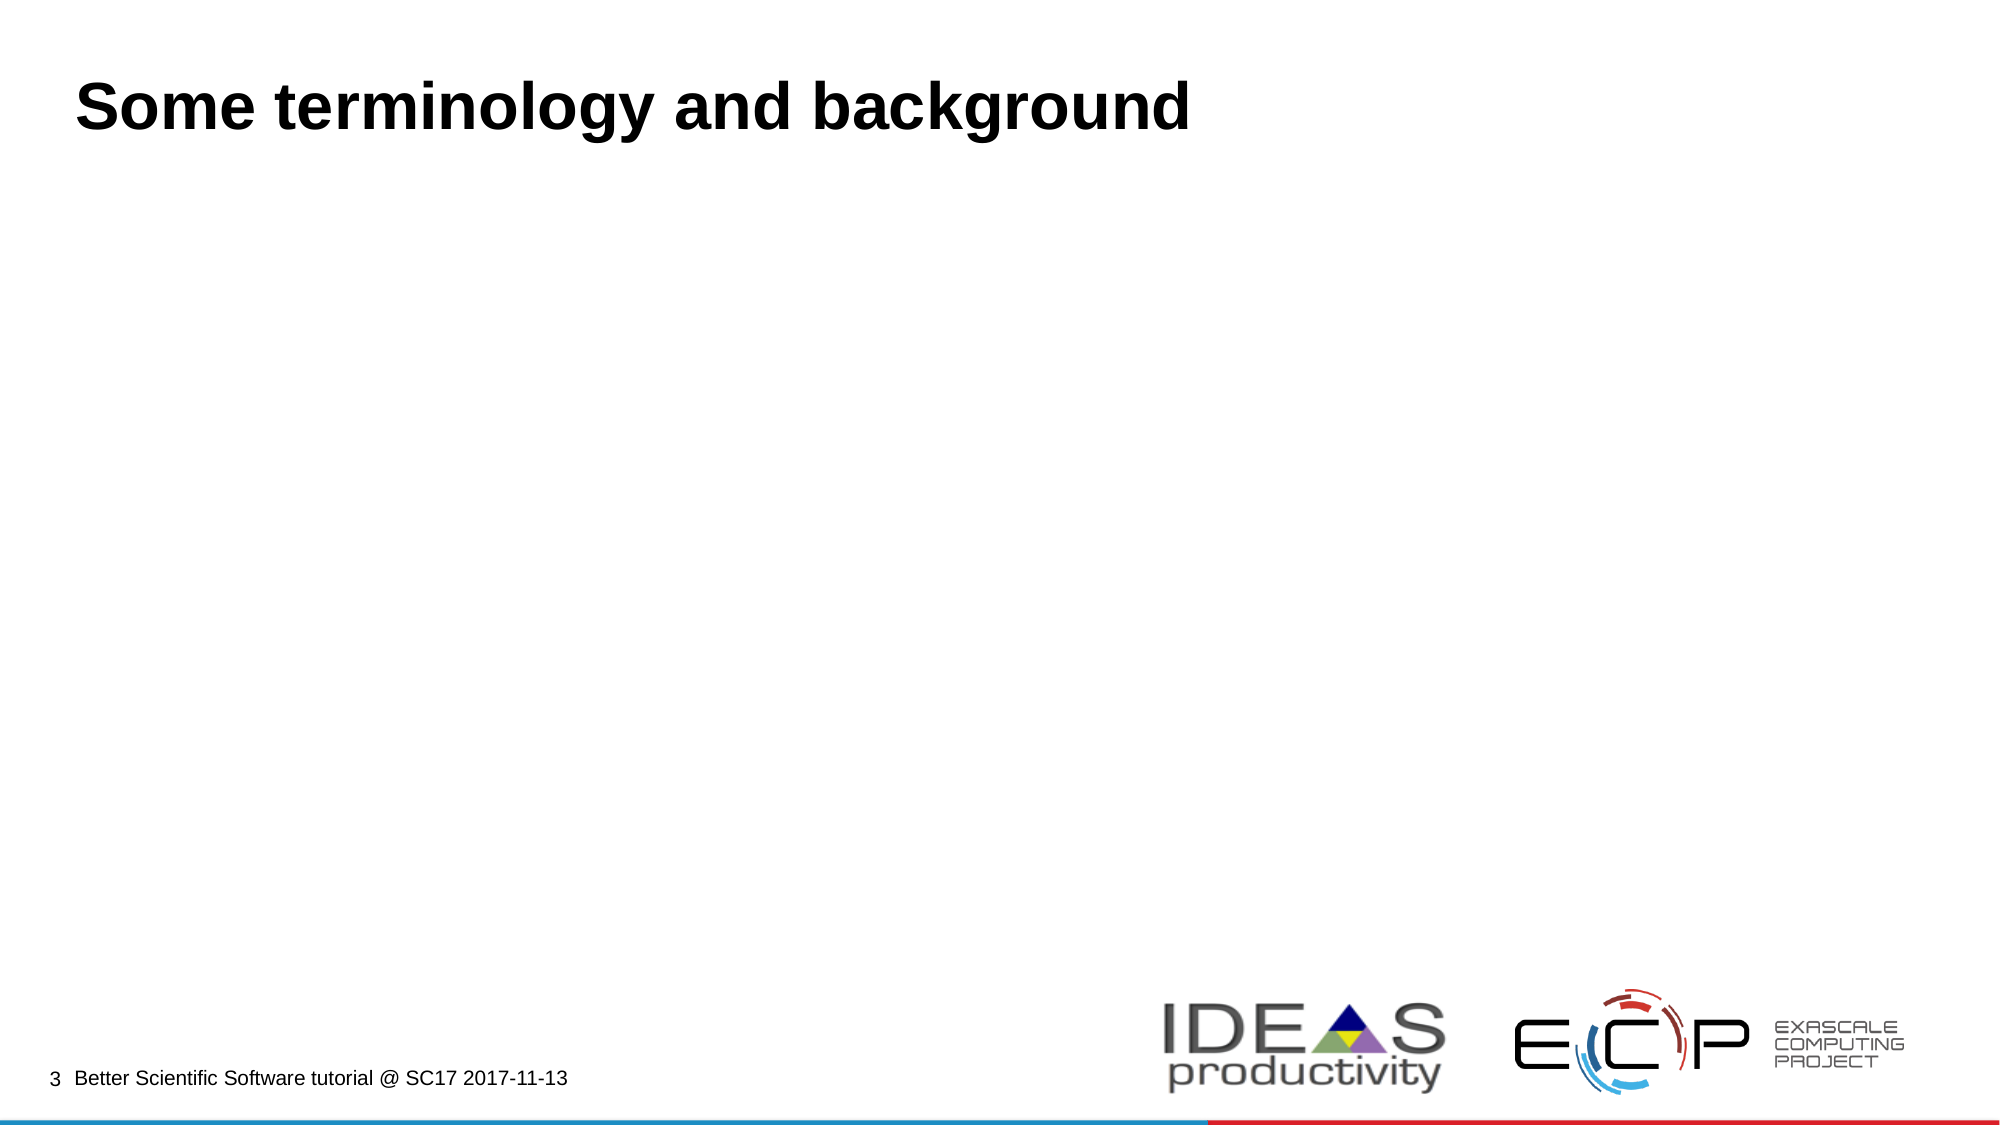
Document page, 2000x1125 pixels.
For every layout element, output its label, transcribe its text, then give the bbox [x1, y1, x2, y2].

picture [1152, 995, 1456, 1101]
picture [1515, 989, 1904, 1095]
title Some terminology and background [59, 67, 1927, 212]
